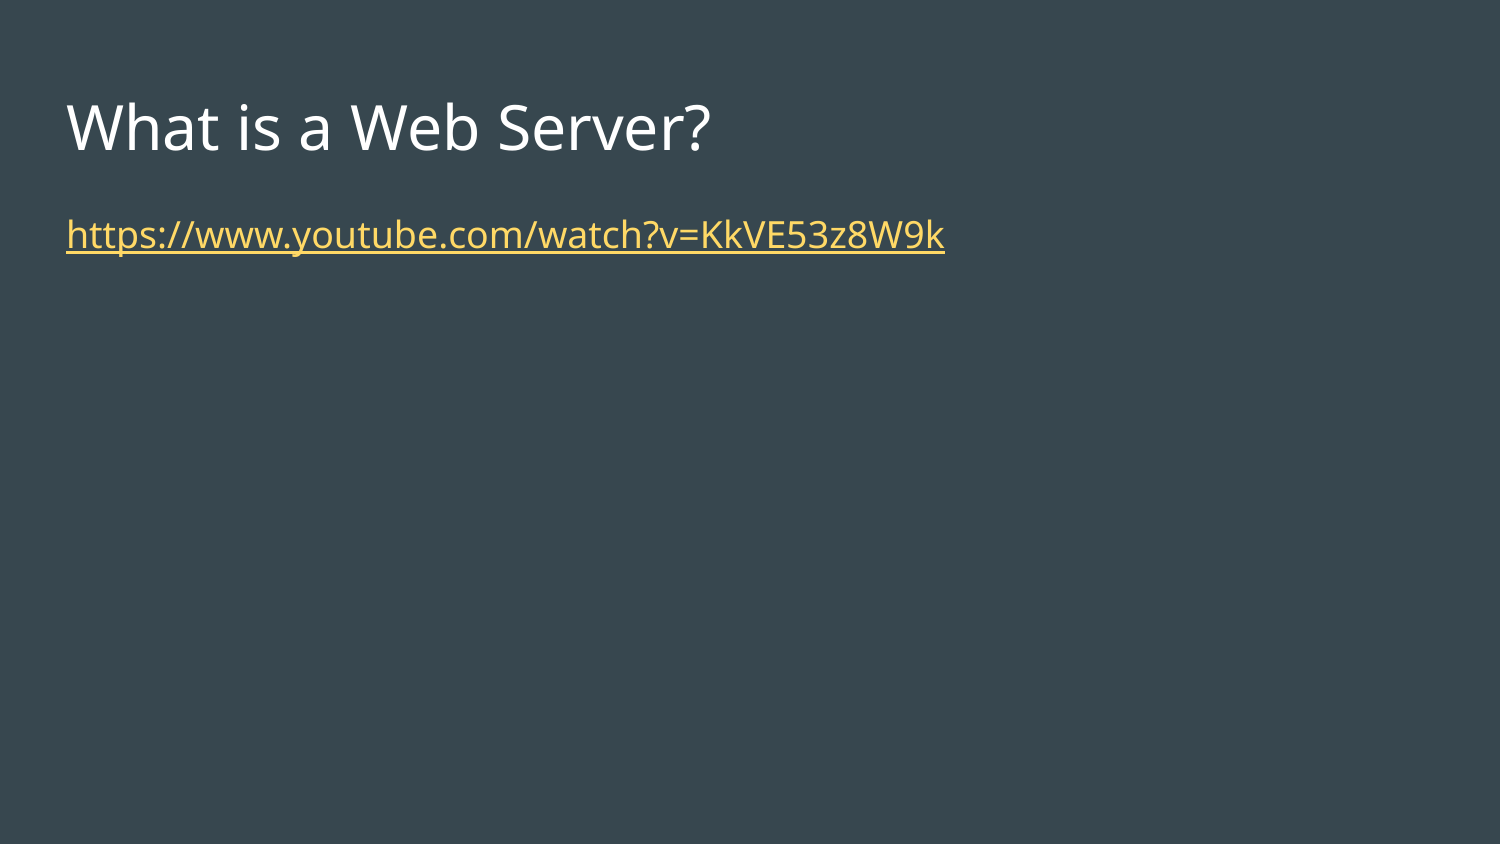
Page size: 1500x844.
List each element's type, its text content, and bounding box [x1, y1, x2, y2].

title What is a Web Server? [51, 72, 1449, 167]
list https://www.youtube.com/watch?v=KkVE53z8W9k [51, 188, 1449, 749]
